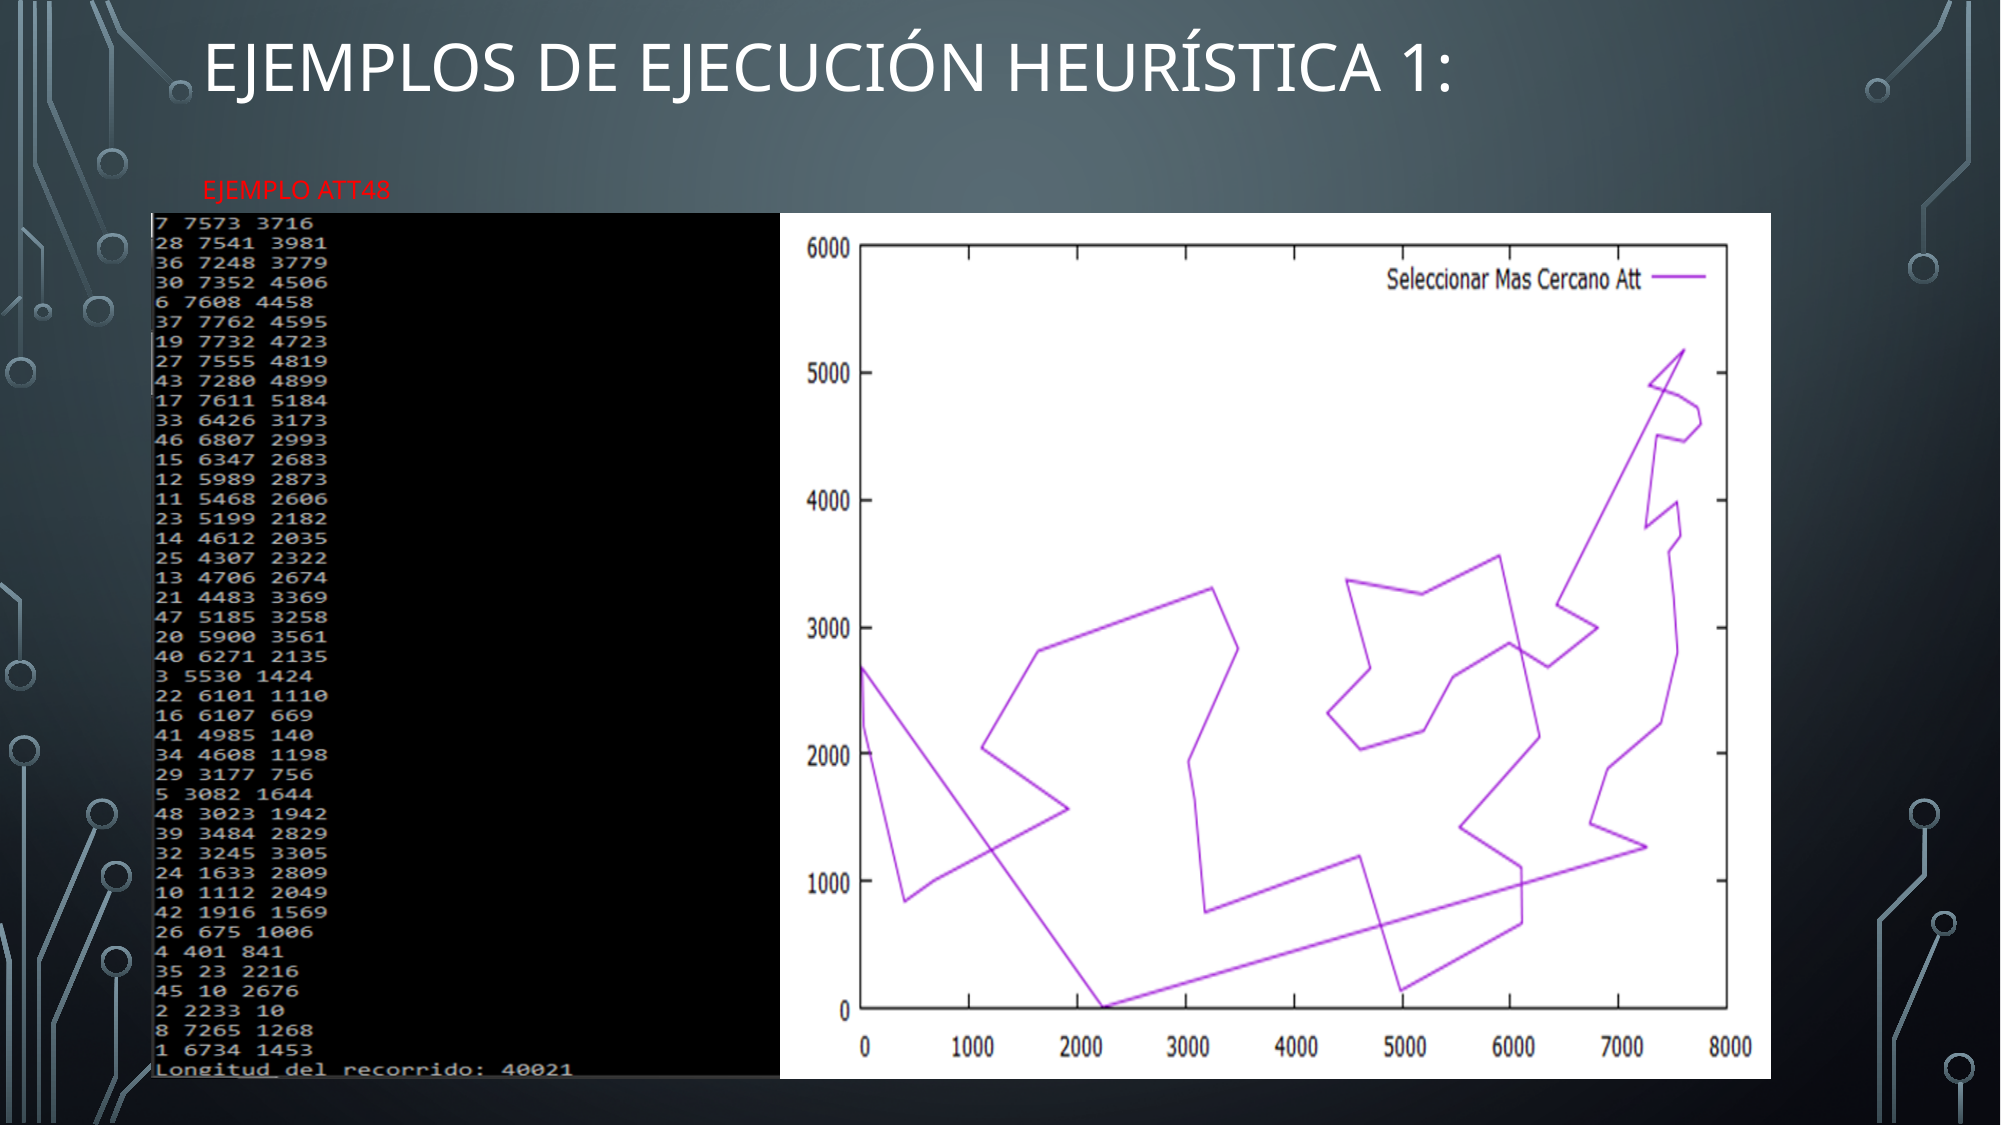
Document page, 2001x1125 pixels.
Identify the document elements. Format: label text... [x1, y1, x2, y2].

picture [151, 212, 1771, 1079]
title Ejemplos de ejecución heurística 1: ejemplo att48 [187, 26, 1813, 214]
